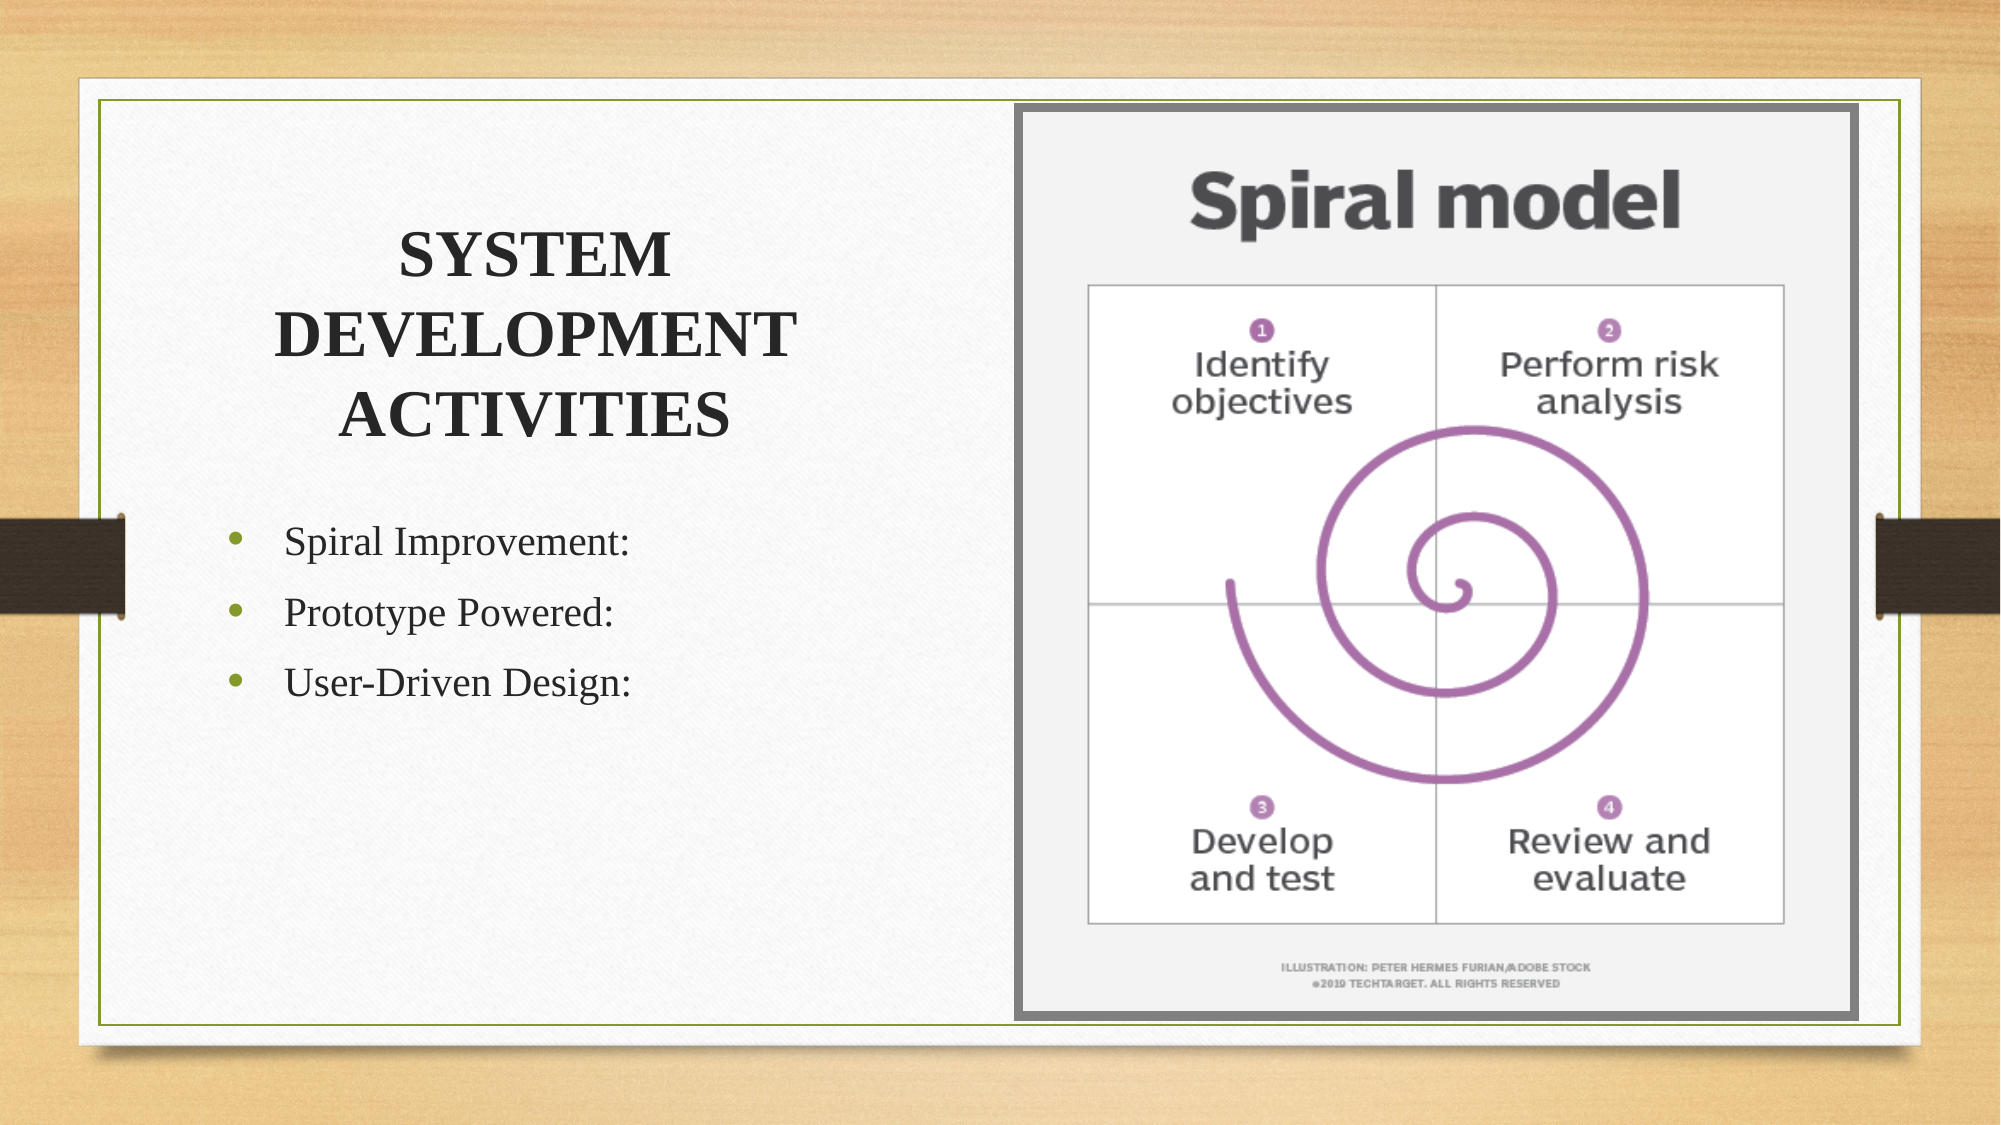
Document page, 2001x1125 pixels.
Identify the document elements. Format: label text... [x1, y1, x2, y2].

title SYSTEM DEVELOPMENT ACTIVITIES [212, 141, 859, 458]
list Spiral Improvement: Prototype Powered: User-Driven Design: [212, 505, 859, 984]
picture [0, 0, 2001, 1125]
